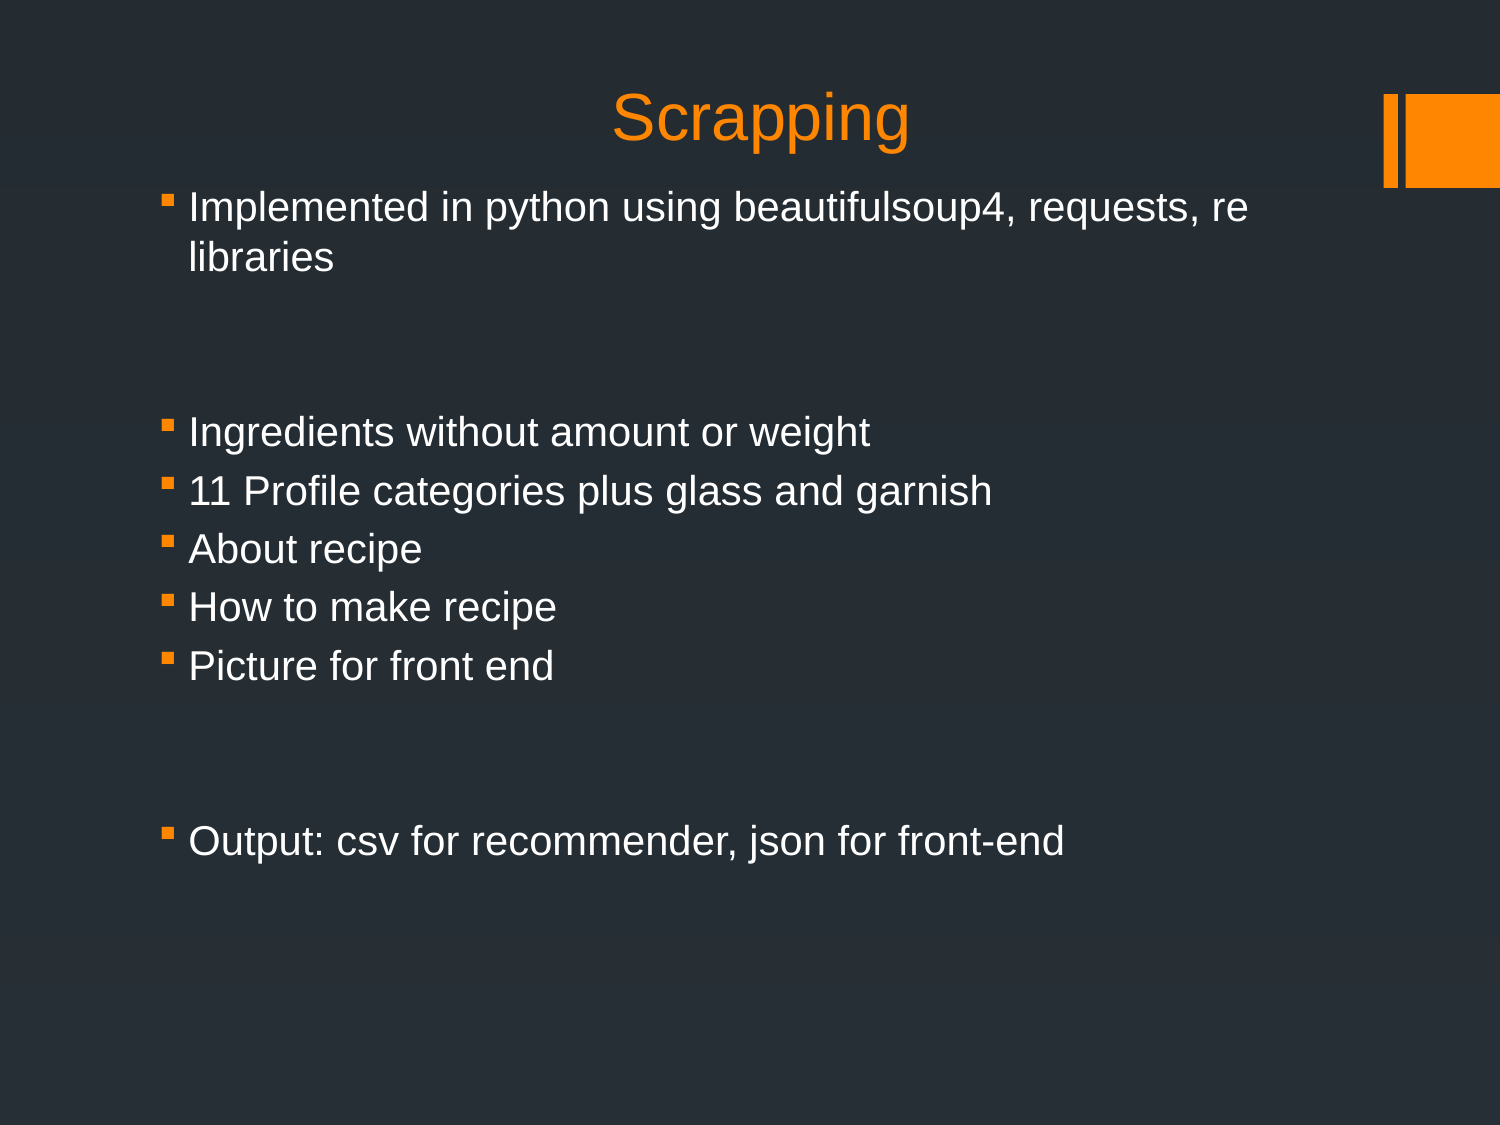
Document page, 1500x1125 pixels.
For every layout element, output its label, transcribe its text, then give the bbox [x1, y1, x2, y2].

list Implemented in python using beautifulsoup4, requests, re libraries Ingredients without amount or weight 11 Profile categories plus glass and garnish About recipe How to make recipe Picture for front end Output: csv for recommender, json for front-end [135, 172, 1388, 1012]
title Scrapping [584, 66, 939, 161]
